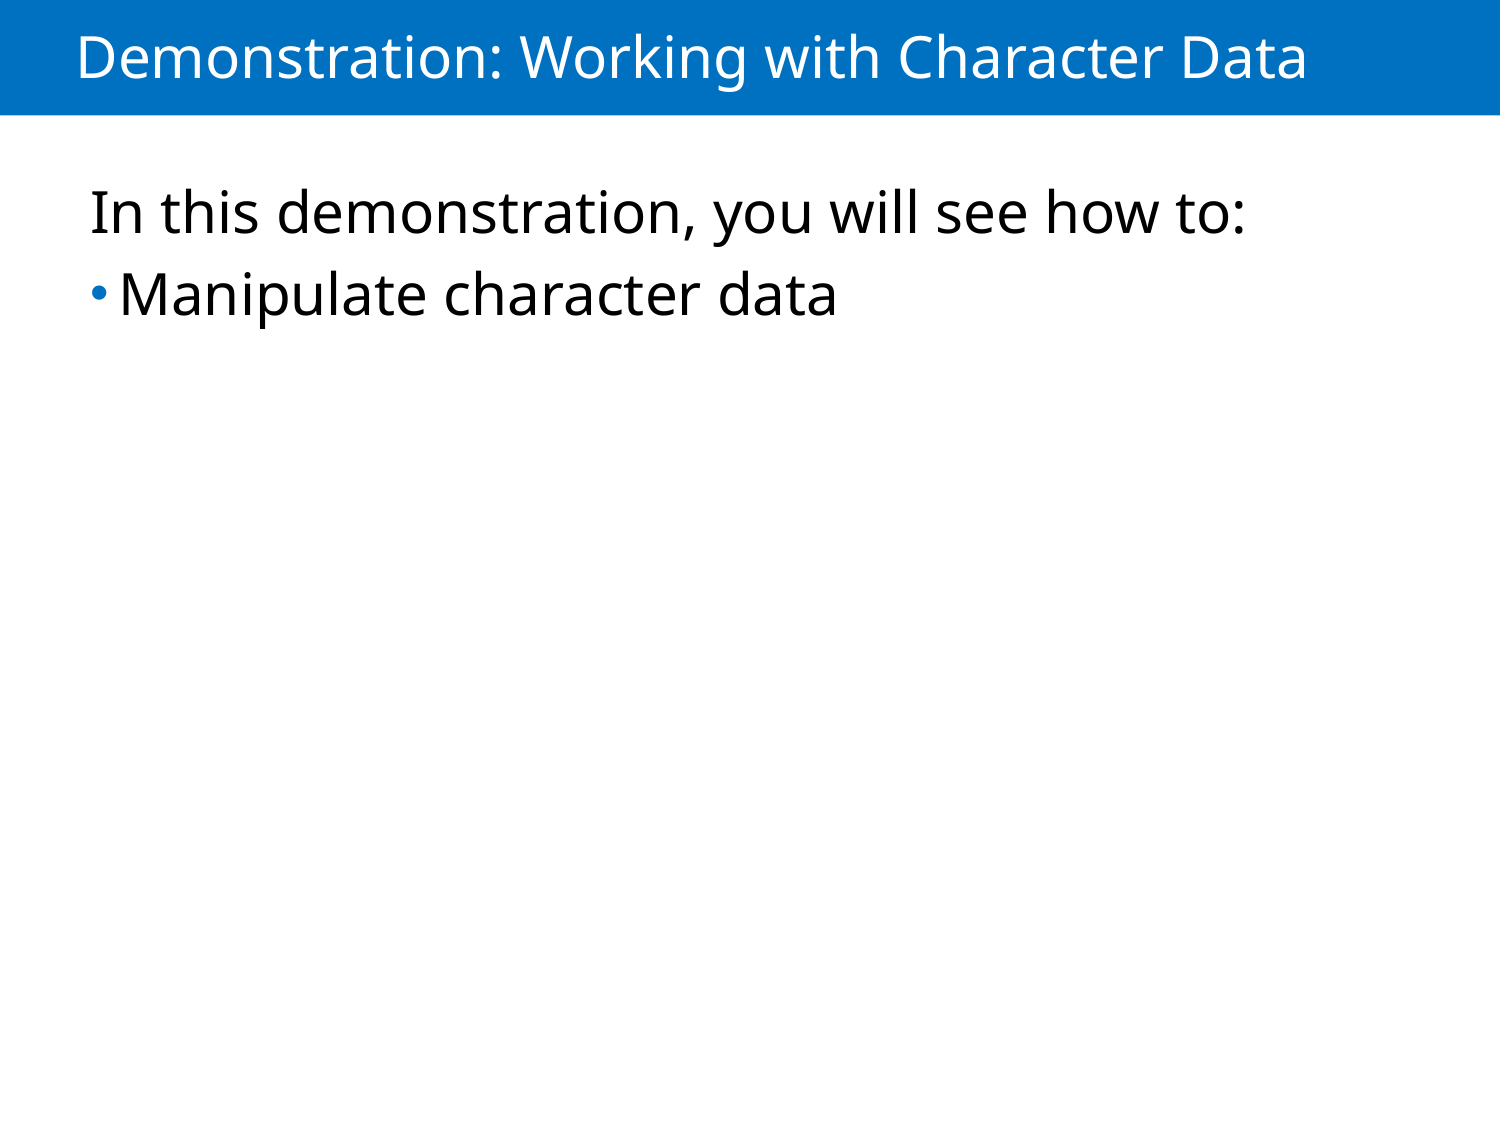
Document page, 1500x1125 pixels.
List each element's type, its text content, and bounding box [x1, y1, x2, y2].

title Demonstration: Working with Character Data [75, 0, 1351, 122]
text_box In this demonstration, you will see how to: Manipulate character data [75, 167, 1408, 1012]
